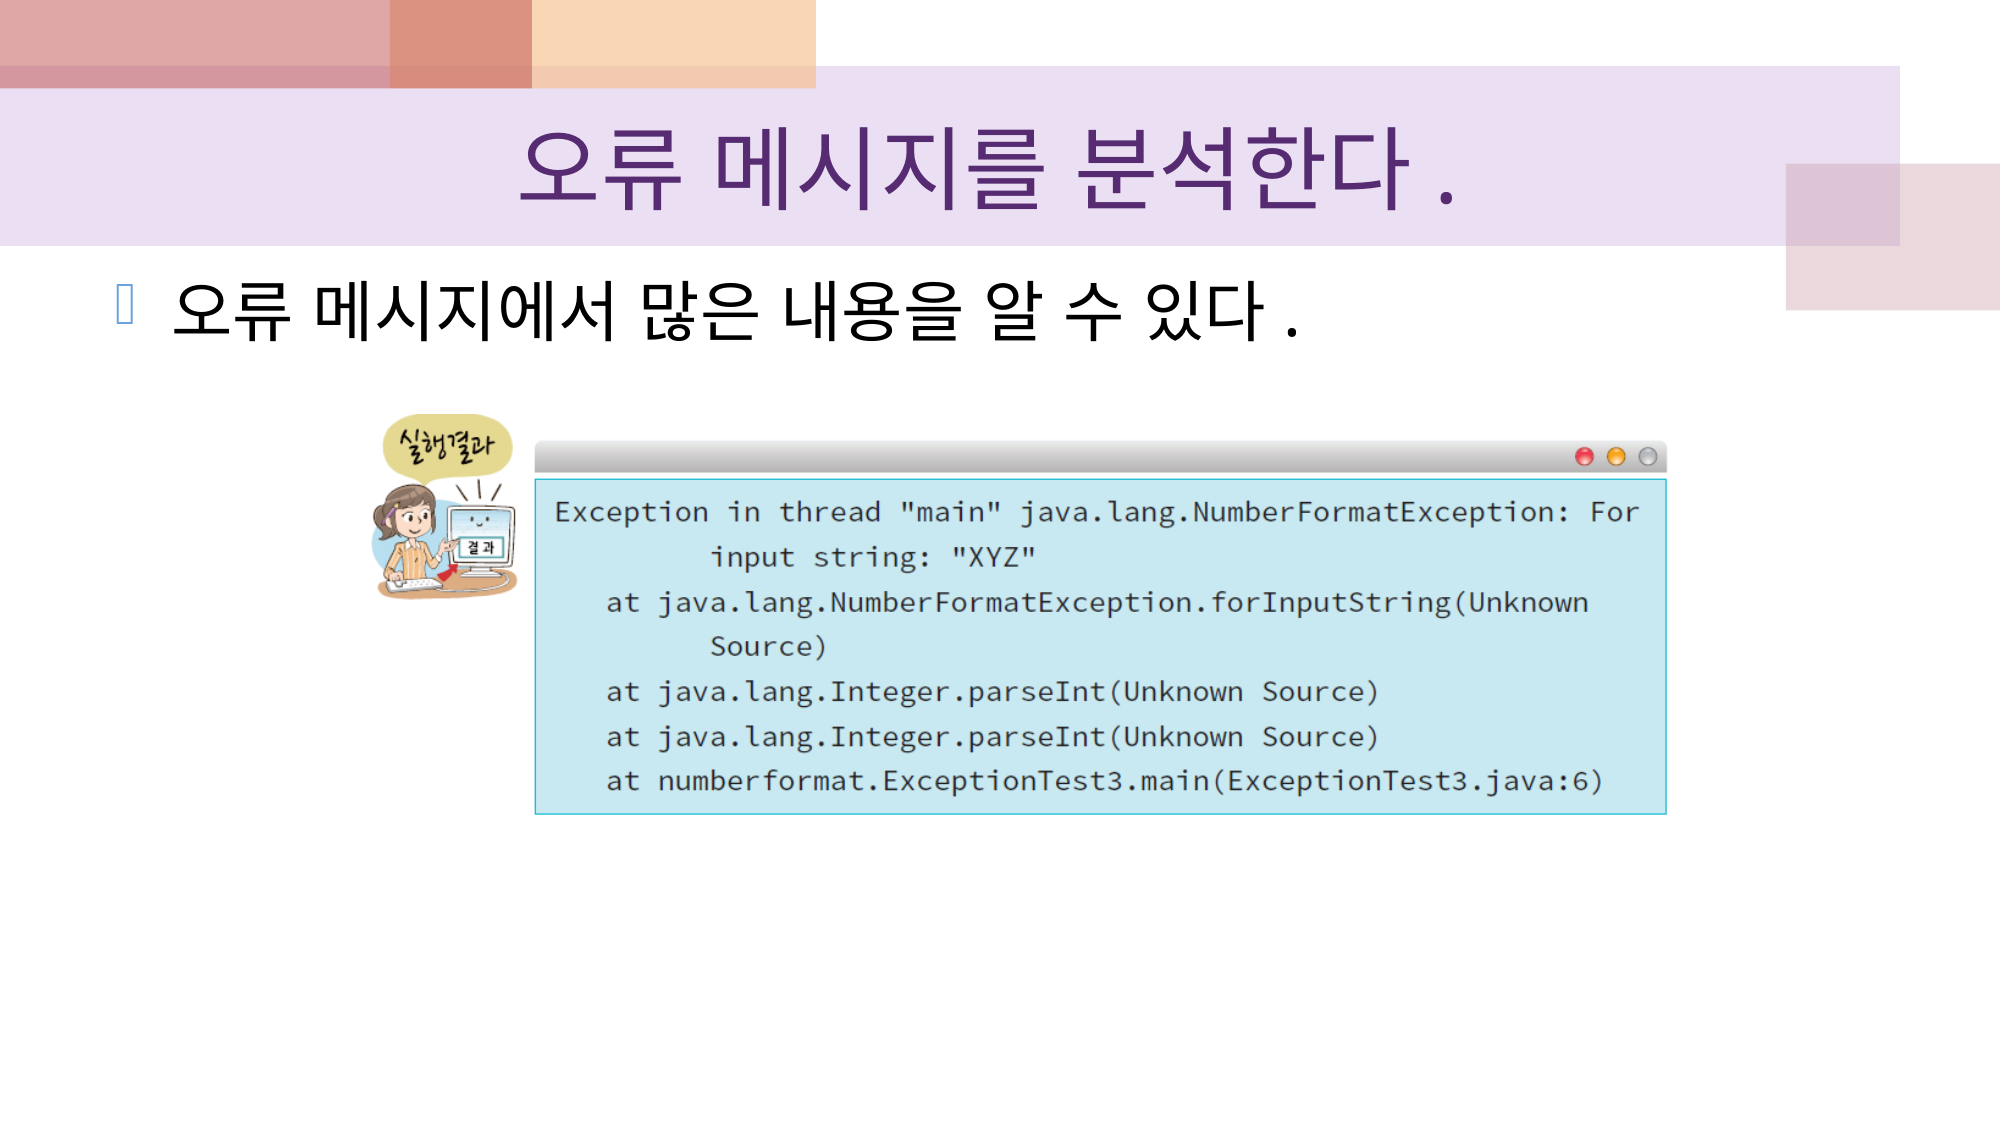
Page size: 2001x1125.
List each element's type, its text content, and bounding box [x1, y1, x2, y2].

picture [347, 413, 1690, 827]
list 오류 메시지에서 많은 내용을 알 수 있다. [99, 262, 1900, 1005]
title 오류 메시지를 분석한다. [99, 88, 1900, 246]
